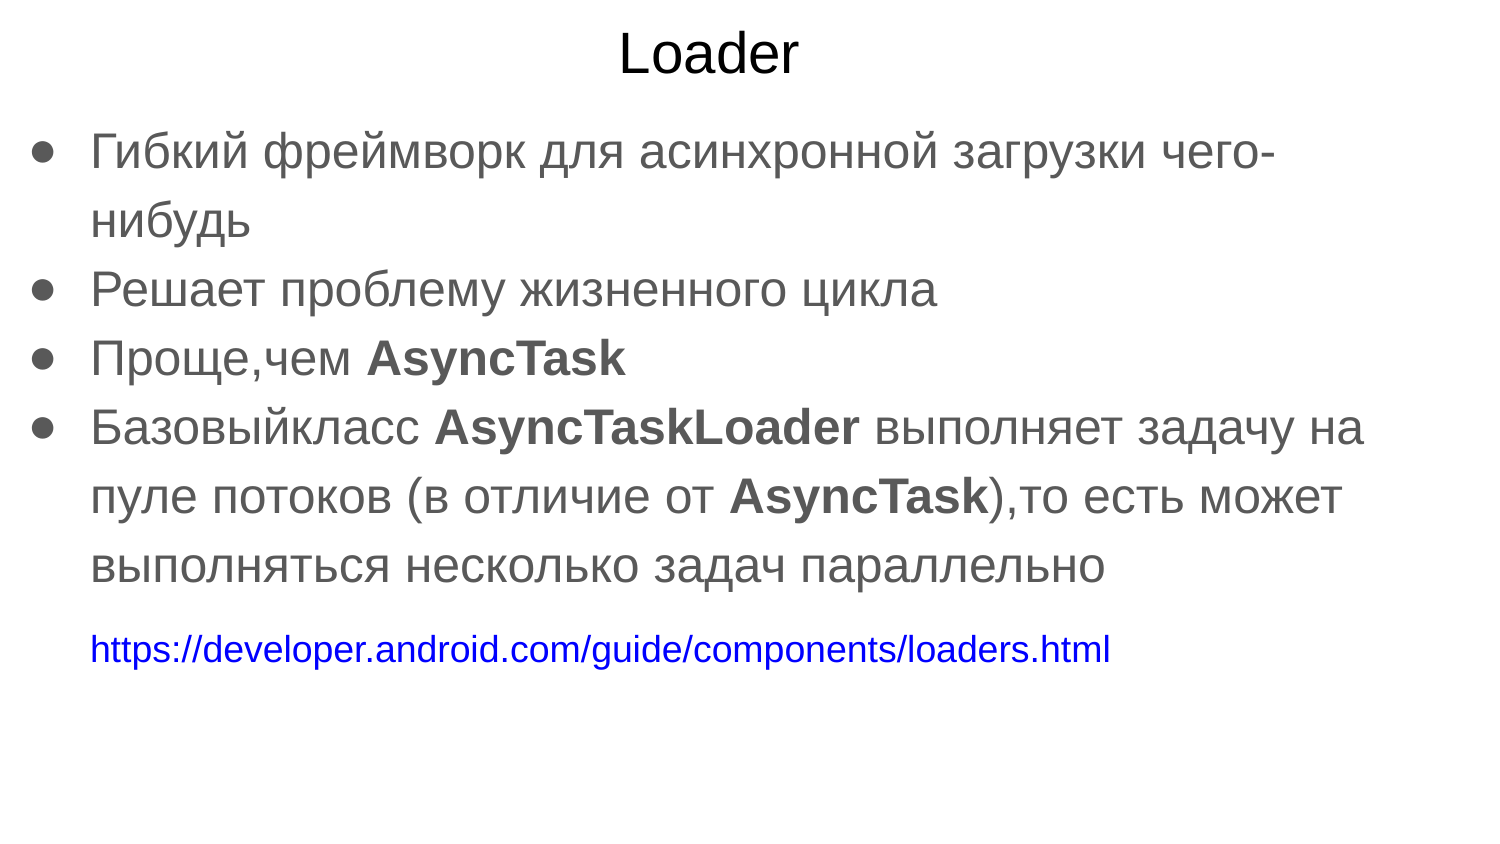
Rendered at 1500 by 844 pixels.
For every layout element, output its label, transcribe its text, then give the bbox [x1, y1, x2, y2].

text_box Loader Гибкий фреймворк для асинхронной загрузки чего-нибудь Решает проблему жизненного цикла Проще,чем AsyncTask Базовыйкласс AsyncTaskLoader выполняет задачу на пуле потоков (в отличие от AsyncTask),то есть может выполняться несколько задач параллельно https://developer.android.com/guide/components/loaders.html [0, 0, 1420, 781]
